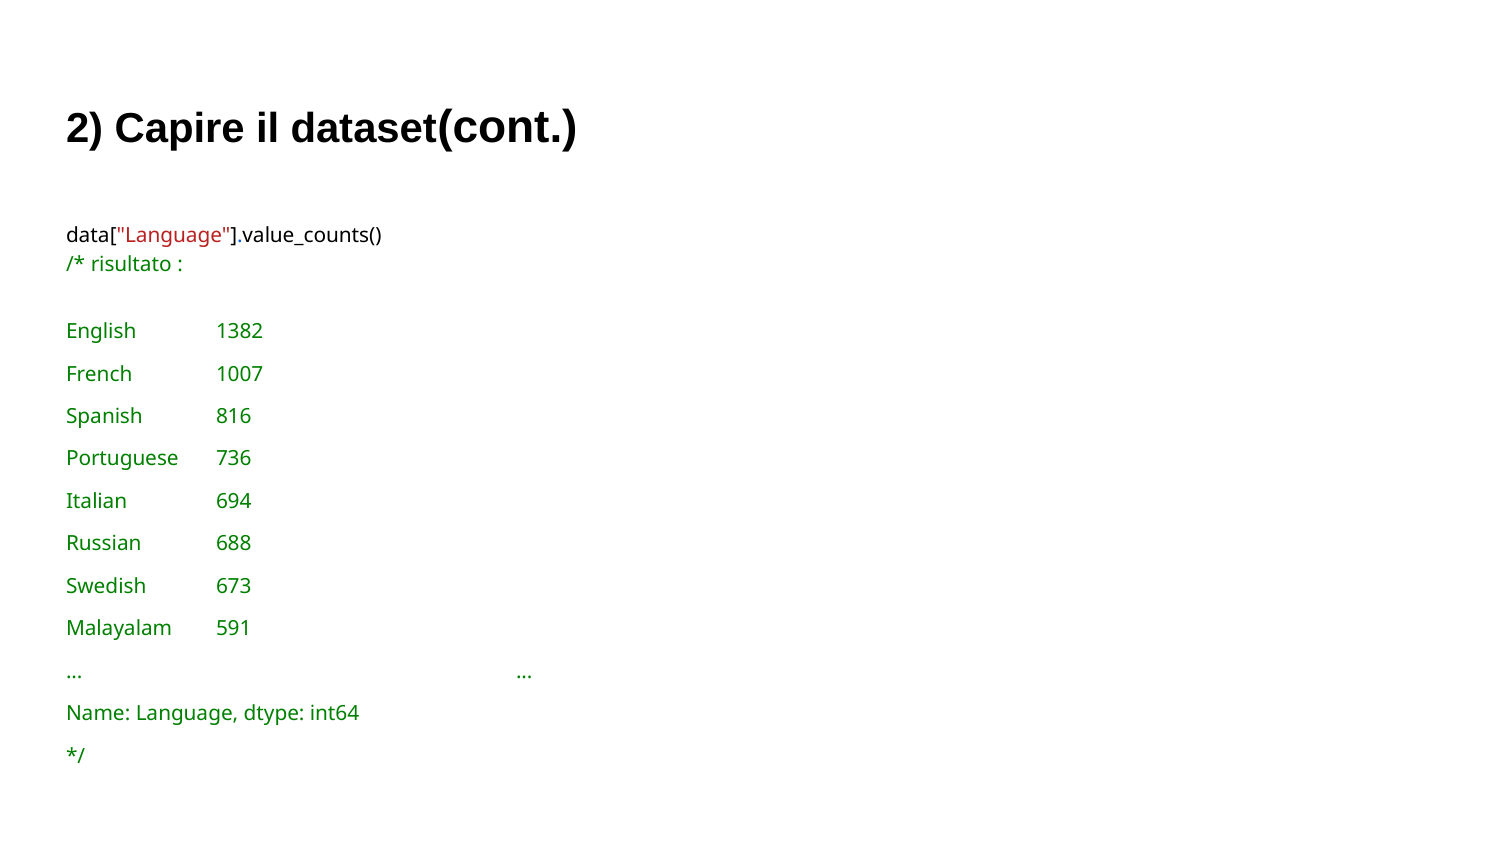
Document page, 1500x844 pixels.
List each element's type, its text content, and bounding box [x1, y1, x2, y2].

list data["Language"].value_counts() /* risultato : English 1382 French 1007 Spanish 816 Portuguese 736 Italian 694 Russian 688 Swedish 673 Malayalam 591 ... ... Name: Language, dtype: int64 */ [51, 189, 1449, 750]
title 2) Capire il dataset(cont.) [51, 72, 1449, 167]
